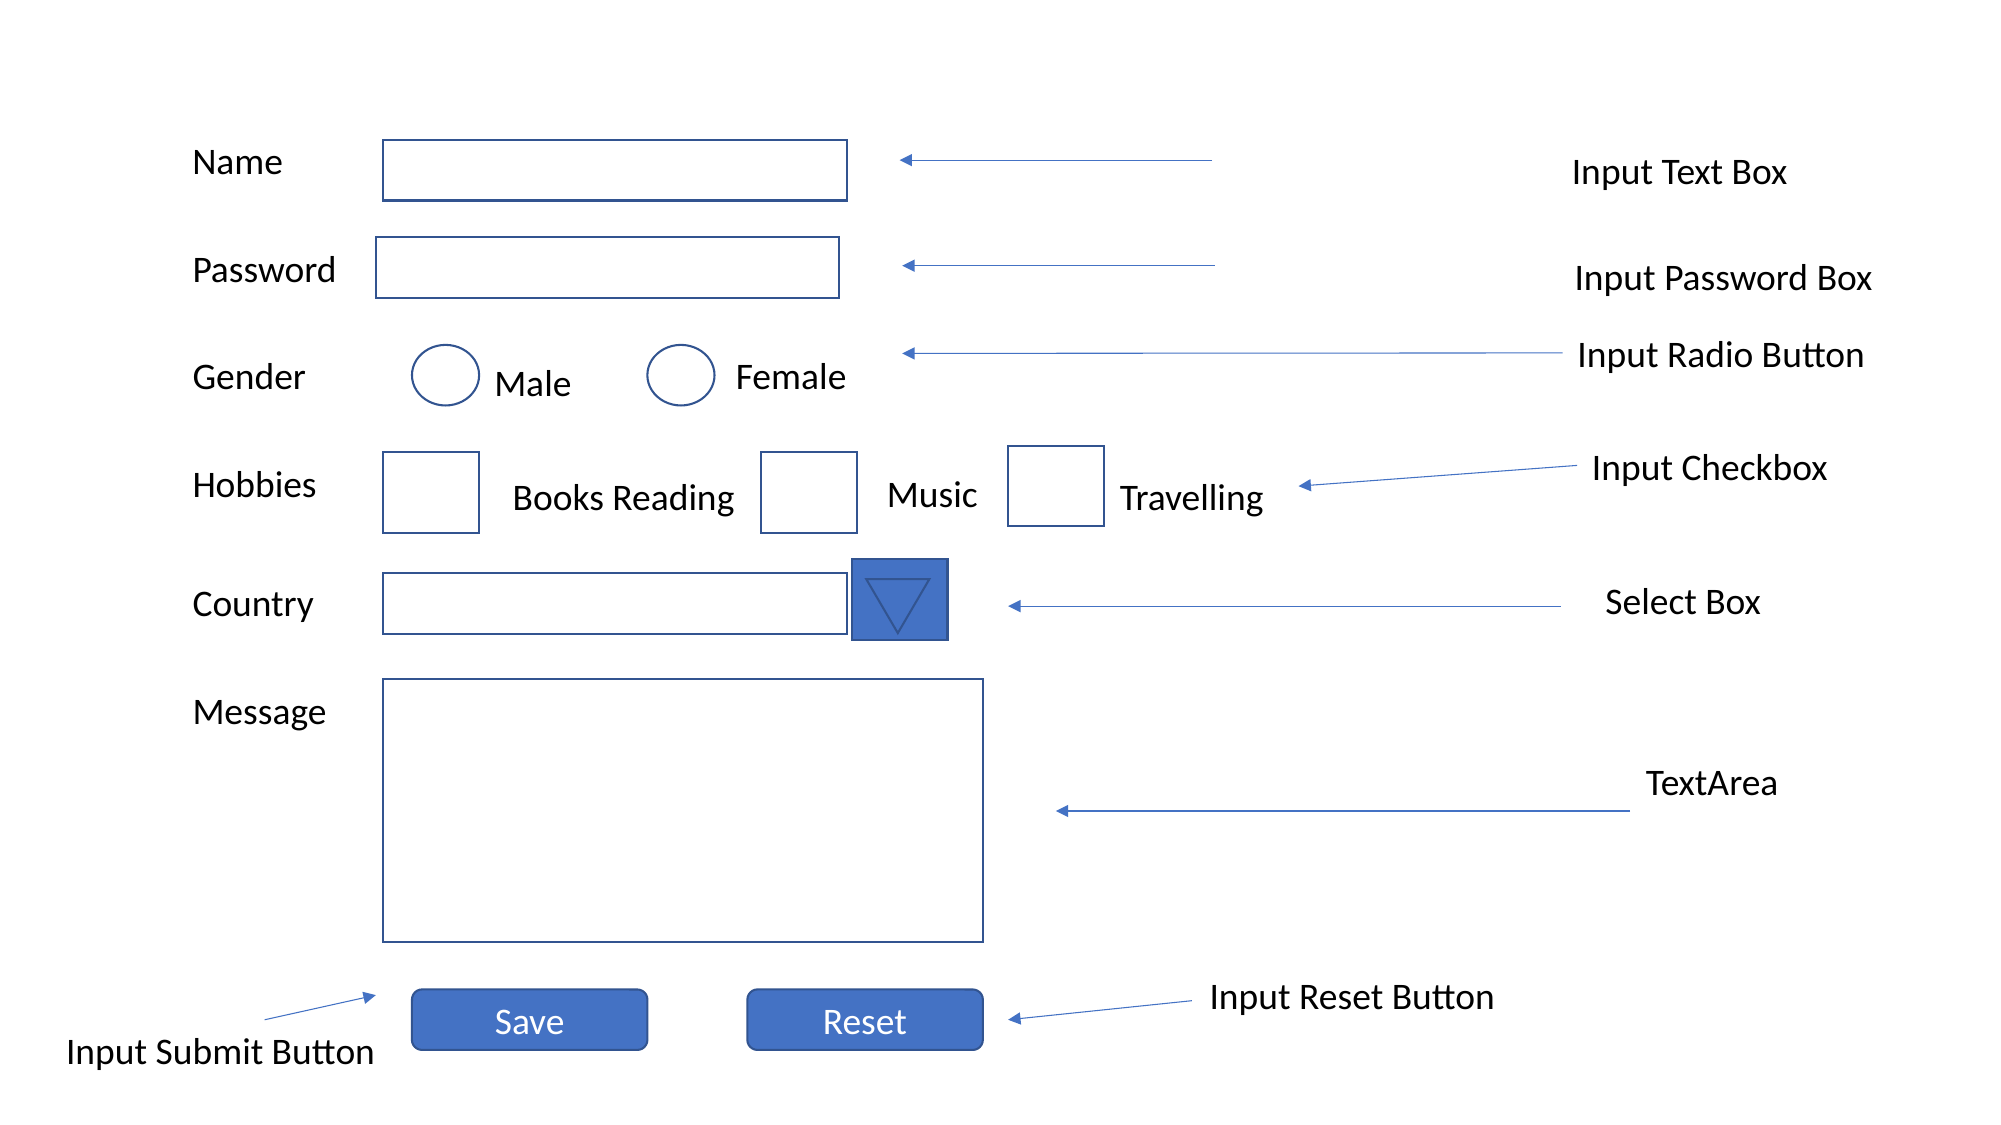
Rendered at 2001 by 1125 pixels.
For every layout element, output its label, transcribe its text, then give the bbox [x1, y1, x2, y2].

text_box Select Box [1590, 569, 1777, 629]
text_box [382, 139, 848, 202]
text_box Save [410, 988, 649, 1051]
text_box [264, 995, 376, 1020]
text_box Reset [746, 988, 984, 1051]
text_box [760, 451, 858, 534]
text_box TextArea [1630, 750, 1794, 811]
text_box Input Password Box [1559, 245, 1888, 306]
text_box Input Checkbox [1577, 435, 1843, 496]
text_box Hobbies [177, 452, 333, 513]
text_box [410, 343, 479, 407]
text_box [1007, 445, 1105, 527]
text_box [1298, 465, 1576, 487]
text_box Country [177, 571, 329, 632]
text_box [382, 572, 848, 635]
text_box [646, 343, 716, 407]
text_box Gender [177, 344, 322, 405]
text_box Books Reading [497, 465, 750, 526]
text_box [382, 451, 480, 534]
text_box Message [177, 679, 342, 740]
text_box Input Reset Button [1194, 964, 1511, 1025]
text_box Input Submit Button [51, 1019, 391, 1080]
text_box [375, 236, 840, 299]
text_box [382, 678, 984, 943]
text_box Travelling [1105, 465, 1279, 526]
text_box Password [177, 237, 352, 297]
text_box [1008, 1000, 1192, 1020]
text_box Female [721, 344, 862, 405]
text_box Input Text Box [1557, 139, 1803, 200]
text_box Music [872, 462, 993, 522]
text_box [851, 559, 948, 640]
text_box Name [177, 129, 299, 190]
text_box Male [479, 351, 587, 412]
text_box Input Radio Button [1562, 323, 1881, 383]
